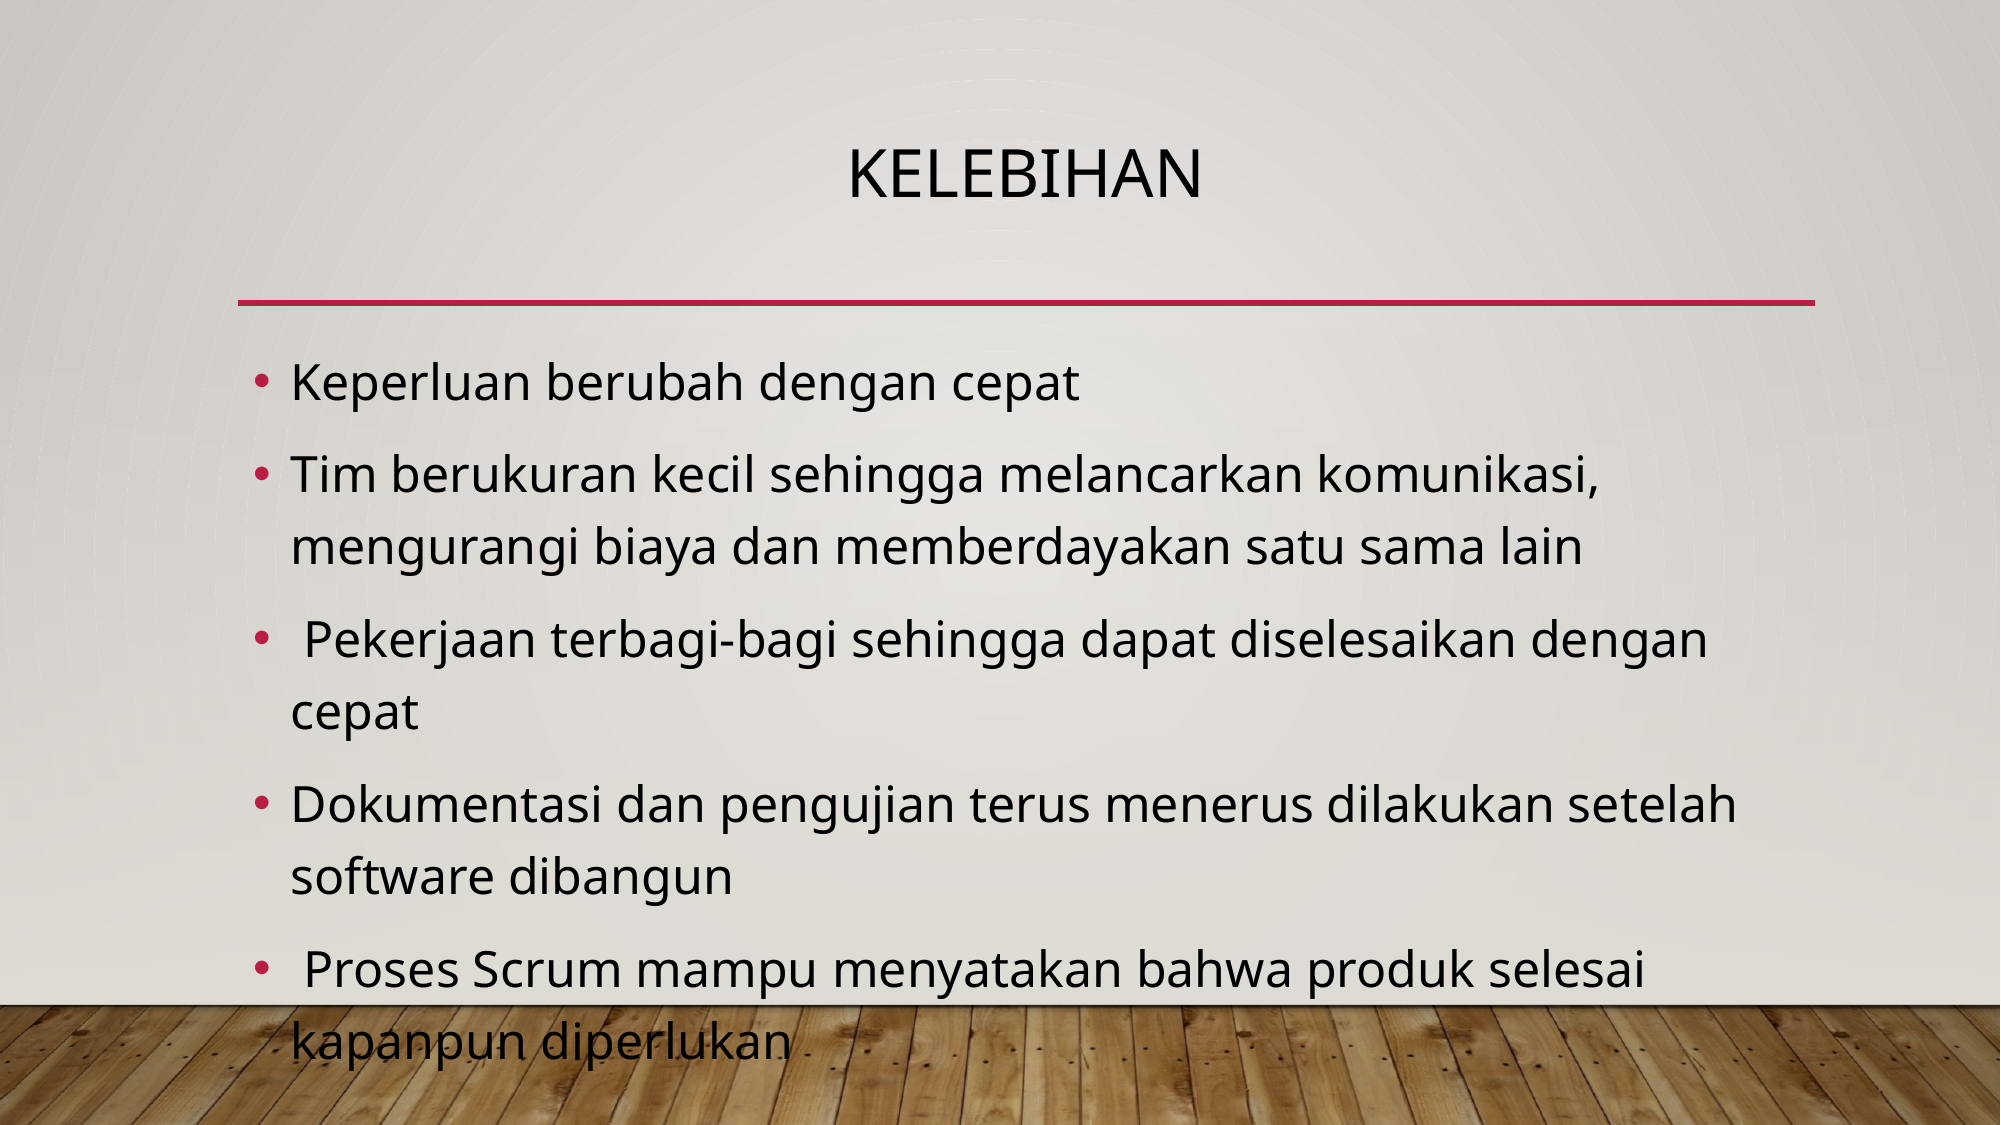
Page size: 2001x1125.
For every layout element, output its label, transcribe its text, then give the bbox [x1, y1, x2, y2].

list Keperluan berubah dengan cepat Tim berukuran kecil sehingga melancarkan komunikasi, mengurangi biaya dan memberdayakan satu sama lain Pekerjaan terbagi-bagi sehingga dapat diselesaikan dengan cepat Dokumentasi dan pengujian terus menerus dilakukan setelah software dibangun Proses Scrum mampu menyatakan bahwa produk selesai kapanpun diperlukan [238, 330, 1814, 993]
picture [0, 1005, 2000, 1125]
title Kelebihan [238, 131, 1814, 305]
